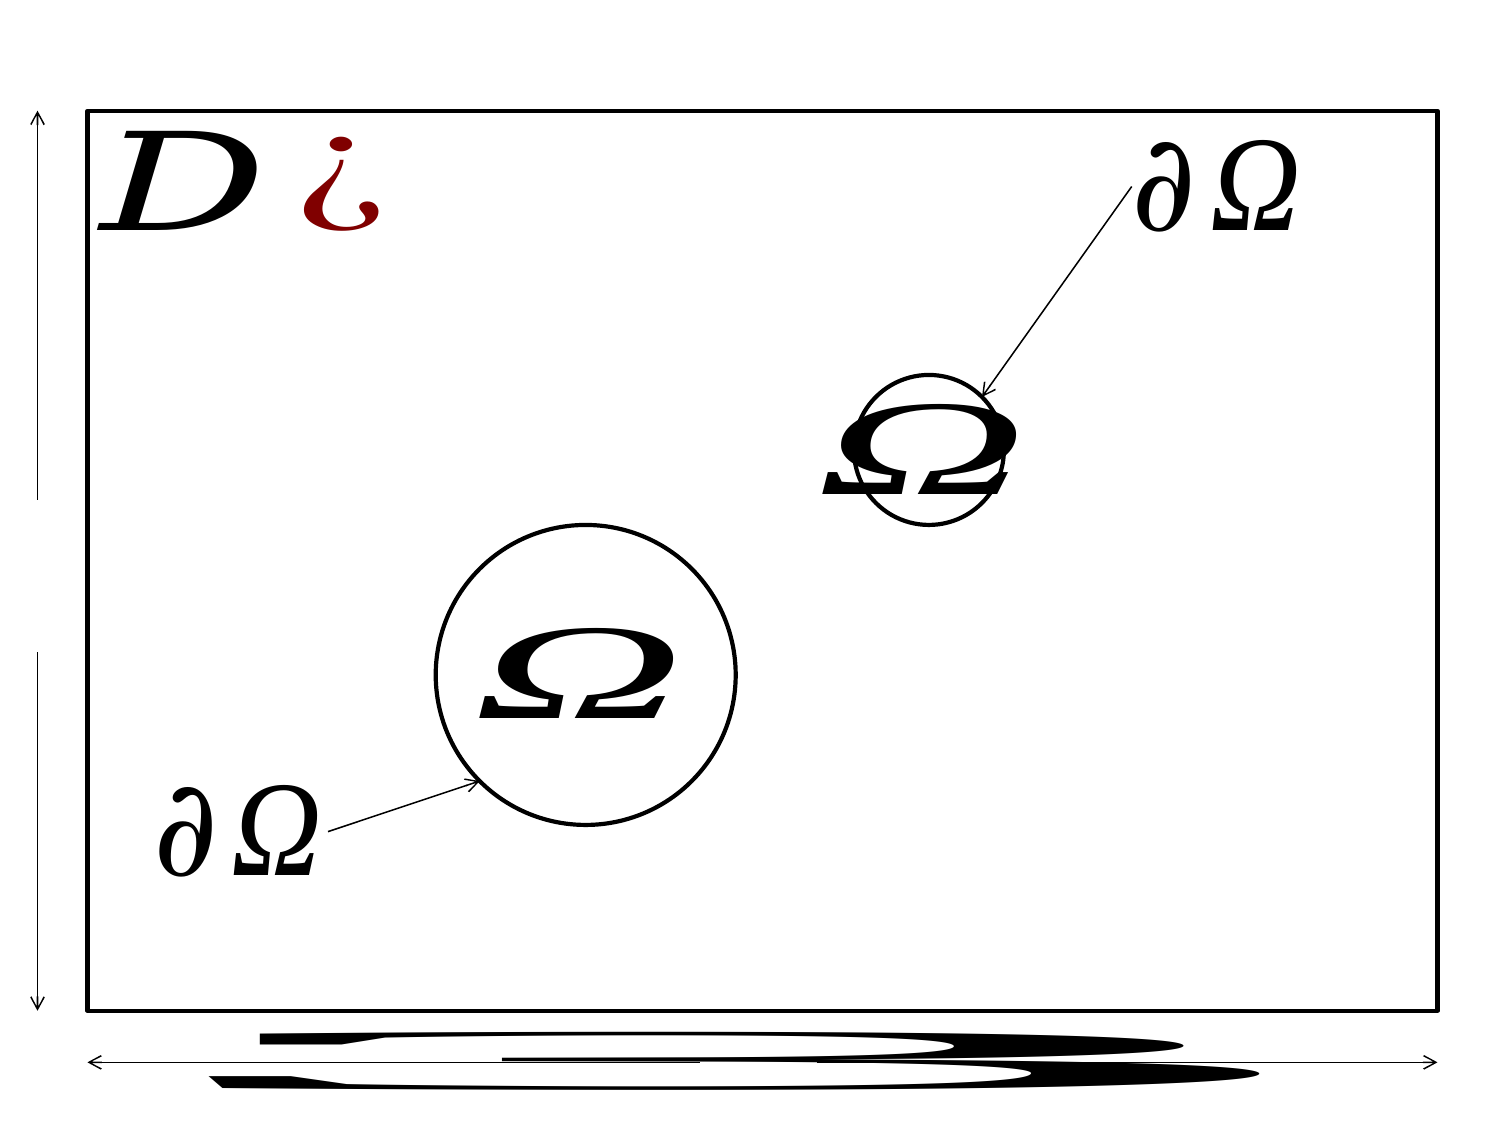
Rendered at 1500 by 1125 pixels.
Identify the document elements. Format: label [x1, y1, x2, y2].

text_box [865, 409, 993, 528]
text_box [852, 463, 892, 483]
text_box [981, 186, 1132, 398]
text_box [433, 522, 738, 828]
text_box [857, 372, 997, 420]
text_box [938, 456, 1006, 483]
text_box [327, 780, 480, 832]
text_box [85, 109, 1440, 1013]
